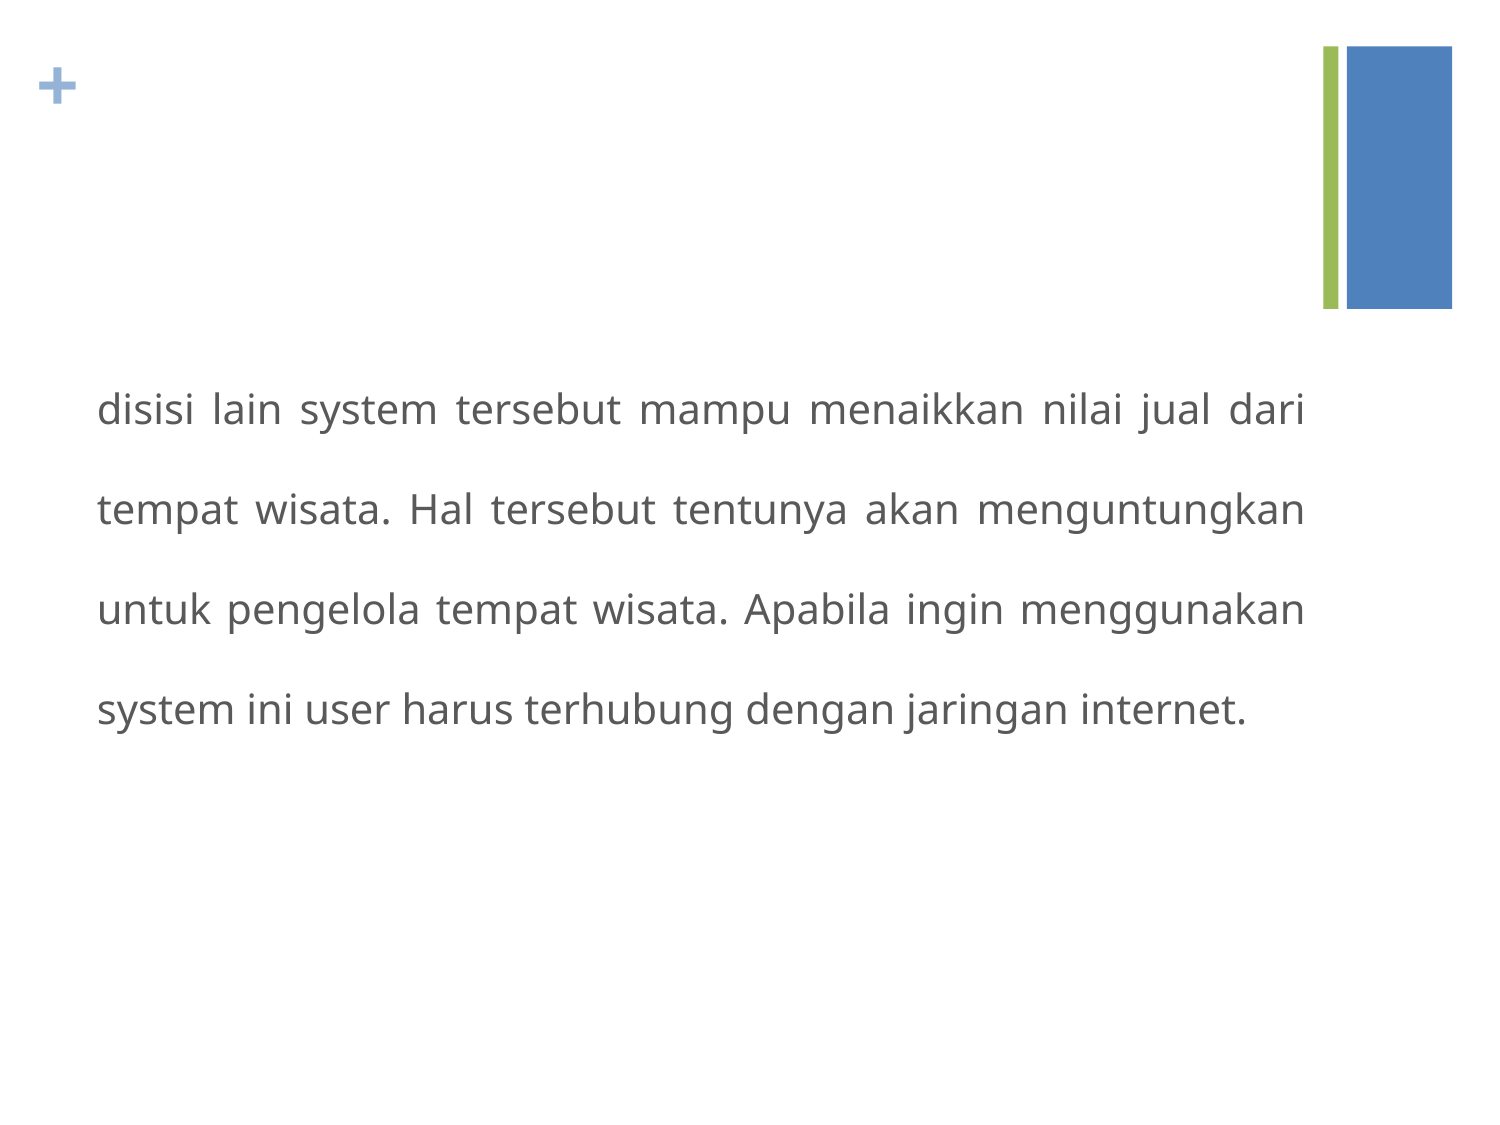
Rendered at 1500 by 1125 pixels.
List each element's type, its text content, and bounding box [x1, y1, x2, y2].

list disisi lain system tersebut mampu menaikkan nilai jual dari tempat wisata. Hal tersebut tentunya akan menguntungkan untuk pengelola tempat wisata. Apabila ingin menggunakan system ini user harus terhubung dengan jaringan internet. [81, 324, 1322, 1005]
